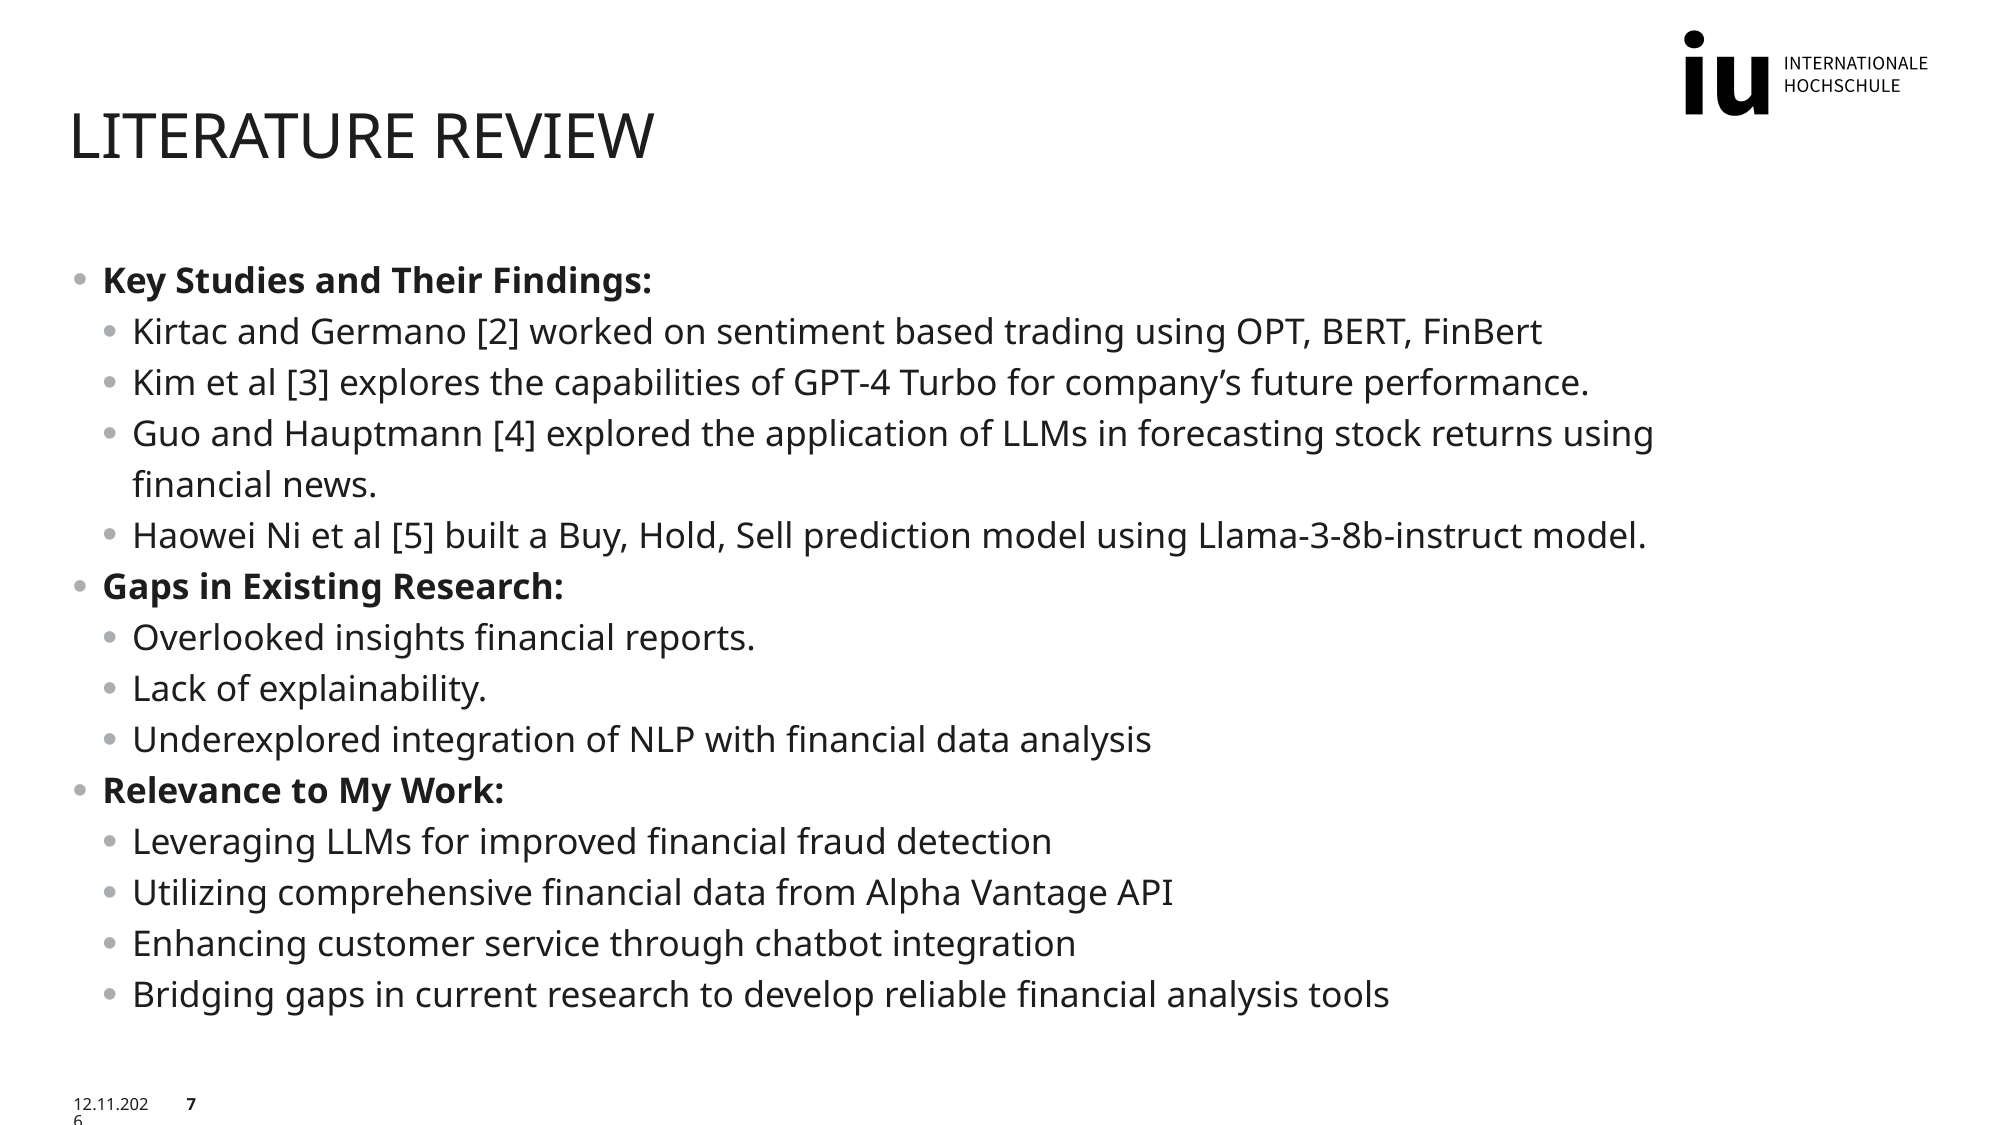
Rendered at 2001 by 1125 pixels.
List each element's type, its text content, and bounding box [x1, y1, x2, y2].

list Key Studies and Their Findings: Kirtac and Germano [2] worked on sentiment based trading using OPT, BERT, FinBert Kim et al [3] explores the capabilities of GPT-4 Turbo for company’s future performance. Guo and Hauptmann [4] explored the application of LLMs in forecasting stock returns using financial news. Haowei Ni et al [5] built a Buy, Hold, Sell prediction model using Llama-3-8b-instruct model. Gaps in Existing Research: Overlooked insights financial reports. Lack of explainability. Underexplored integration of NLP with financial data analysis Relevance to My Work: Leveraging LLMs for improved financial fraud detection Utilizing comprehensive financial data from Alpha Vantage API Enhancing customer service through chatbot integration Bridging gaps in current research to develop reliable financial analysis tools [72, 249, 1787, 1053]
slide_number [73, 1093, 151, 1116]
title Literature Review [69, 104, 1461, 200]
slide_number 7 [157, 1093, 226, 1116]
picture [1628, 0, 1985, 172]
